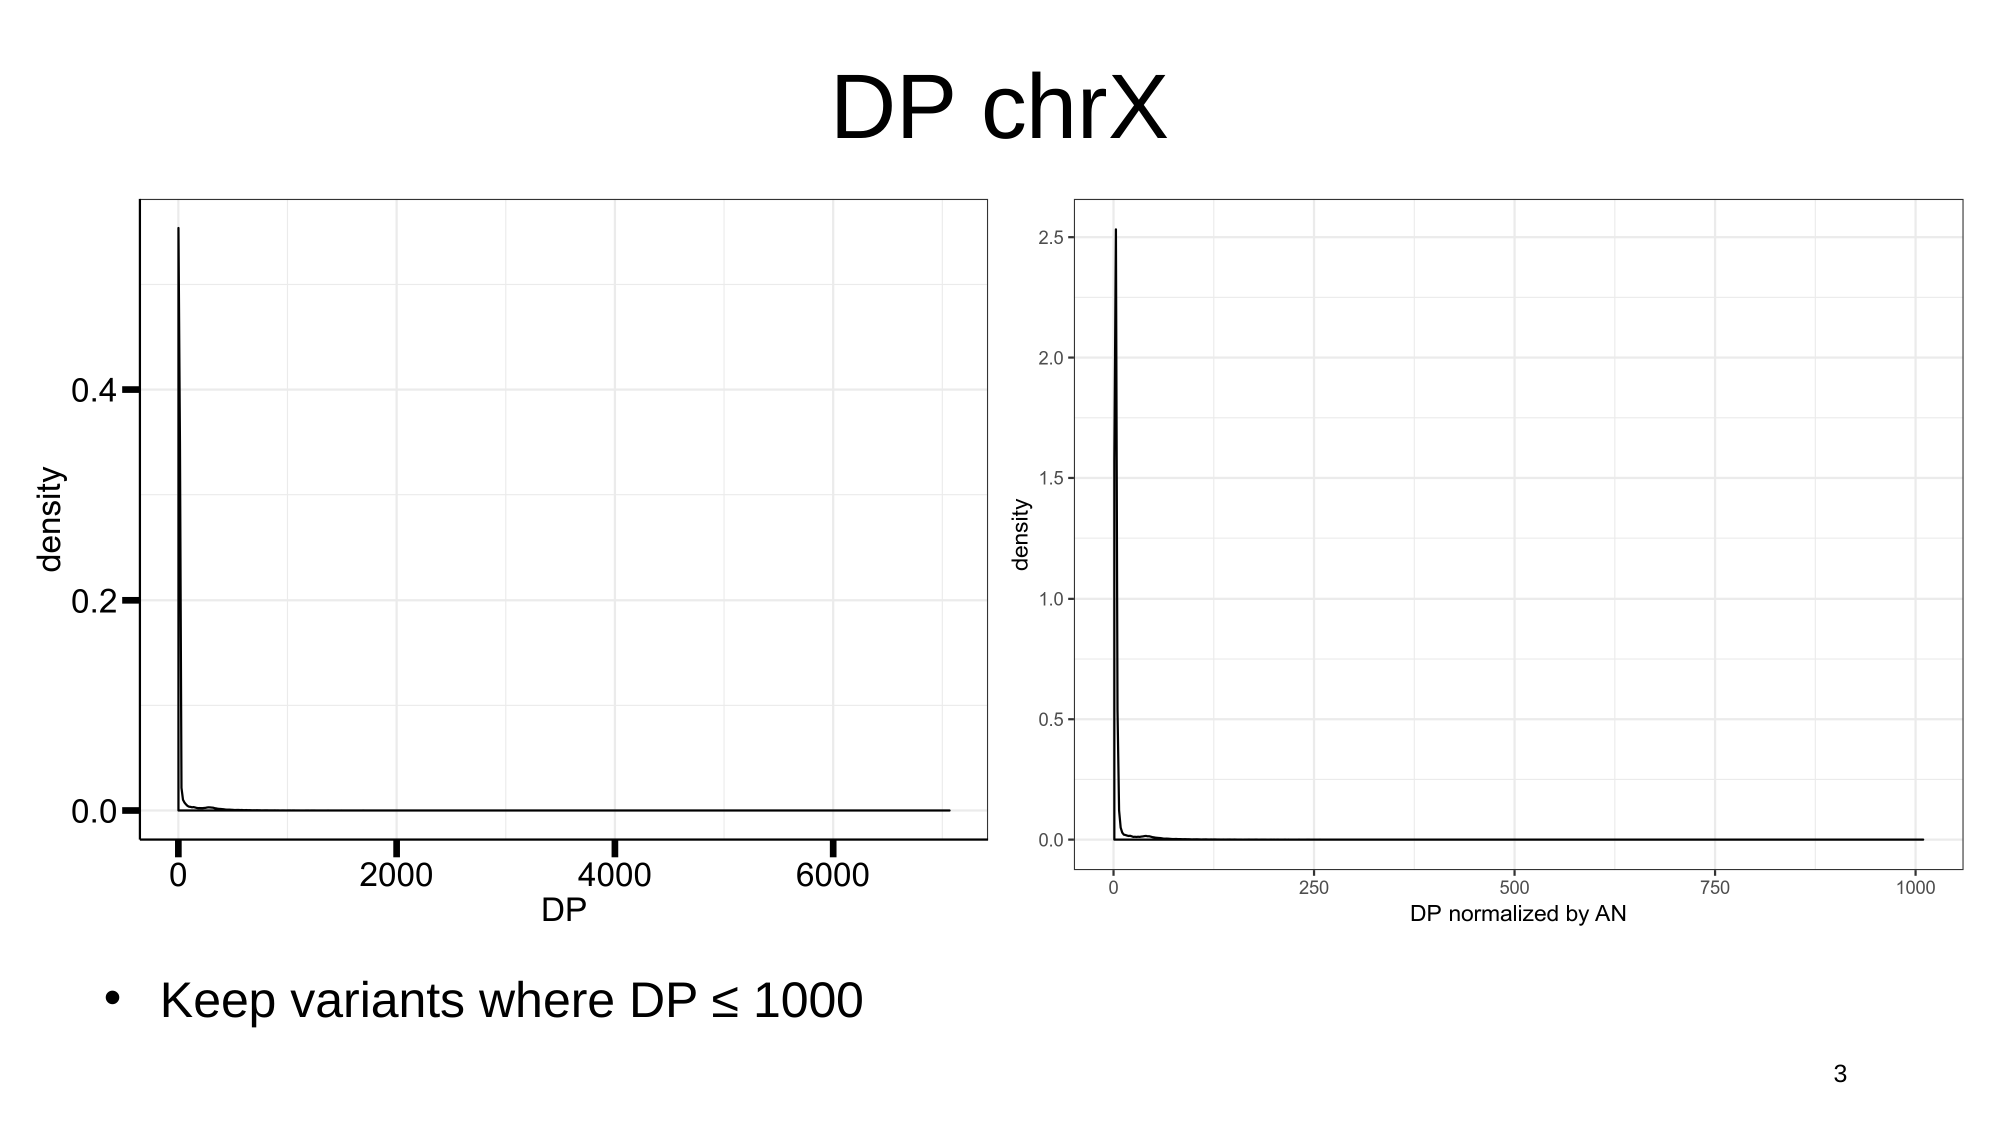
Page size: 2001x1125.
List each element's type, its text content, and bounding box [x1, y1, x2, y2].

picture [24, 187, 1975, 938]
text_box Keep variants where DP ≤ 1000 [88, 959, 1174, 1035]
title DP chrX [137, 0, 1863, 187]
slide_number 3 [1412, 1042, 1863, 1103]
